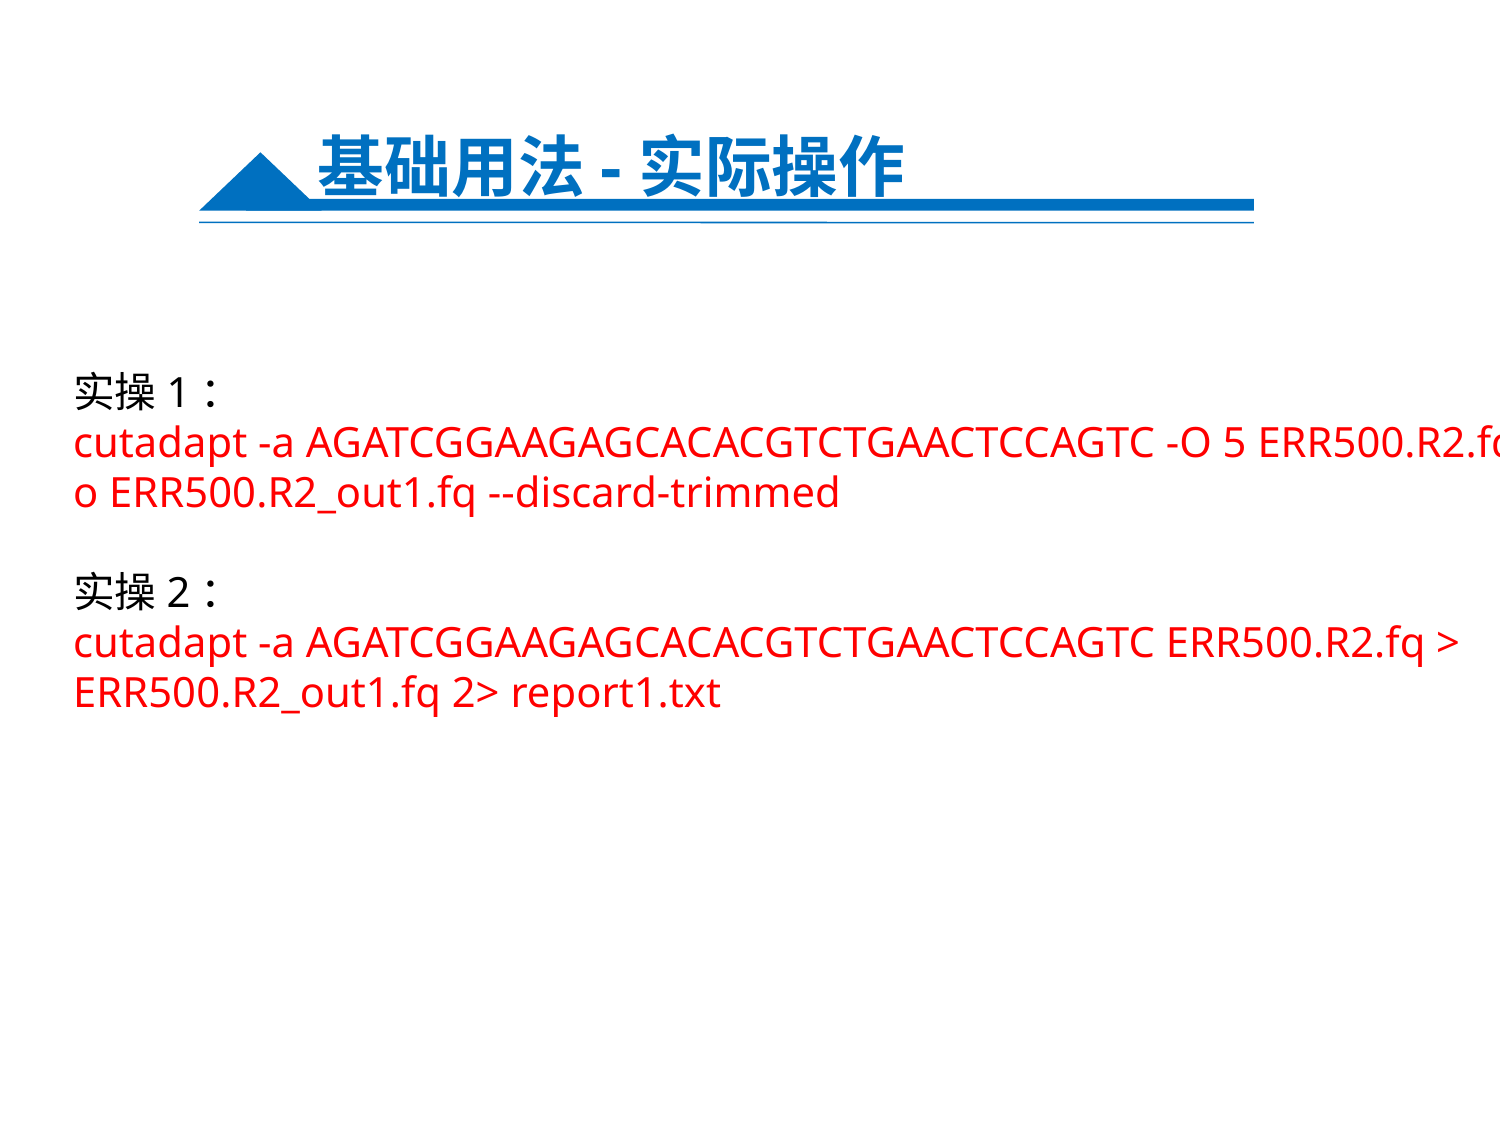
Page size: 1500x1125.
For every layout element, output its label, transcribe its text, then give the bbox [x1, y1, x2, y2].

text_box 实操1： cutadapt -a AGATCGGAAGAGCACACGTCTGAACTCCAGTC -O 5 ERR500.R2.fq -o ERR500.R2_out1.fq --discard-trimmed 实操2： cutadapt -a AGATCGGAAGAGCACACGTCTGAACTCCAGTC ERR500.R2.fq > ERR500.R2_out1.fq 2> report1.txt [58, 358, 1500, 874]
text_box [197, 150, 324, 213]
text_box 基础用法-实际操作 [303, 117, 960, 197]
text_box [312, 197, 1256, 213]
